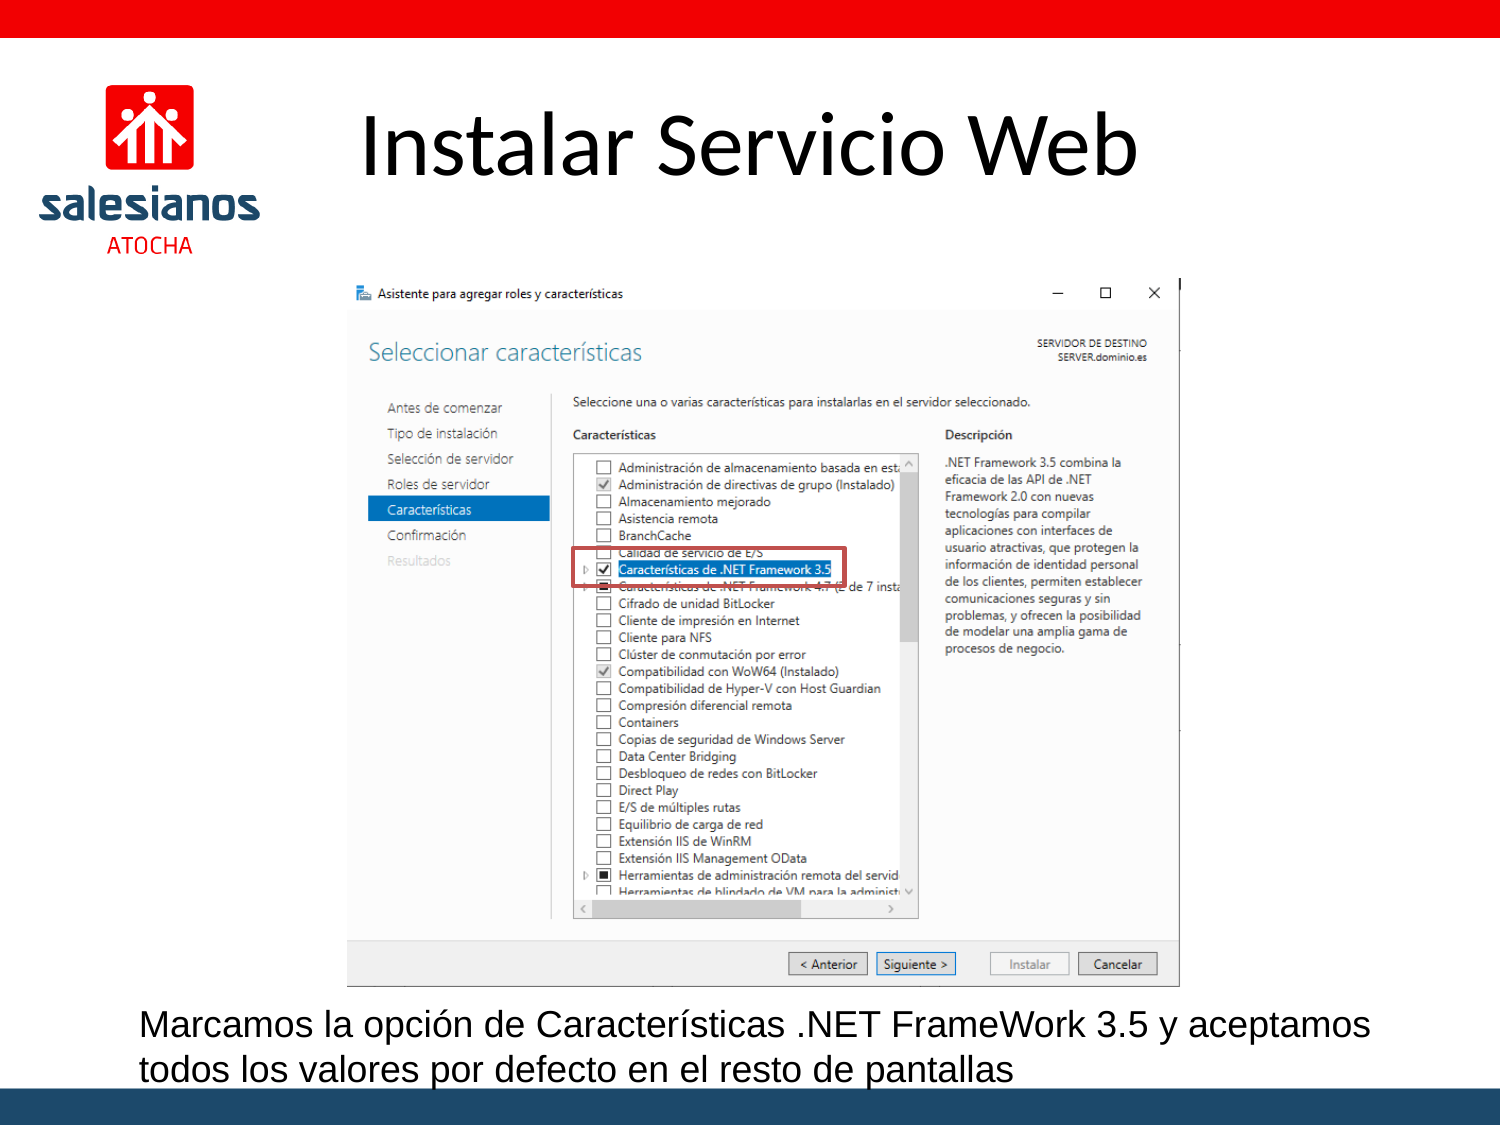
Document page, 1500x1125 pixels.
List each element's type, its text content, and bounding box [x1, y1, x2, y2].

picture [0, 0, 1500, 1125]
title Instalar Servicio Web [74, 44, 1426, 233]
text_box Marcamos la opción de Características .NET FrameWork 3.5 y aceptamos todos los valores por defecto en el resto de pantallas [123, 992, 1447, 1098]
